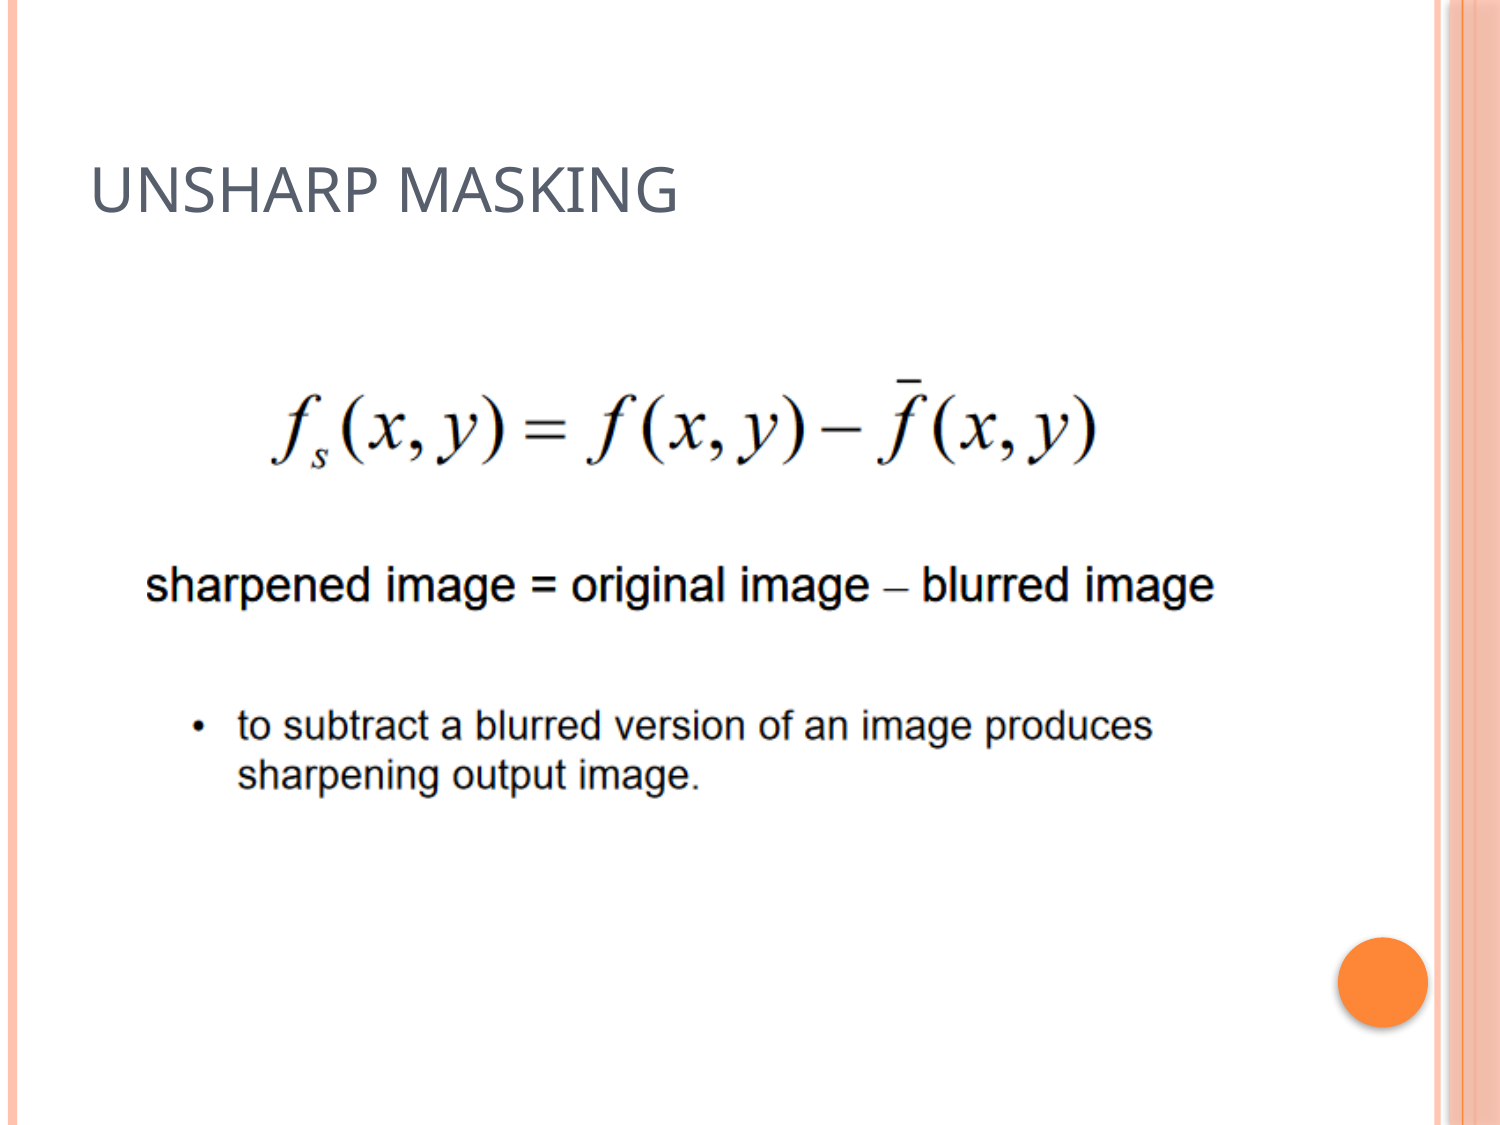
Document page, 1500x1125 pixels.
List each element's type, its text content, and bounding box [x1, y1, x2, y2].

title Unsharp masking [75, 45, 1300, 233]
picture [147, 332, 1232, 851]
